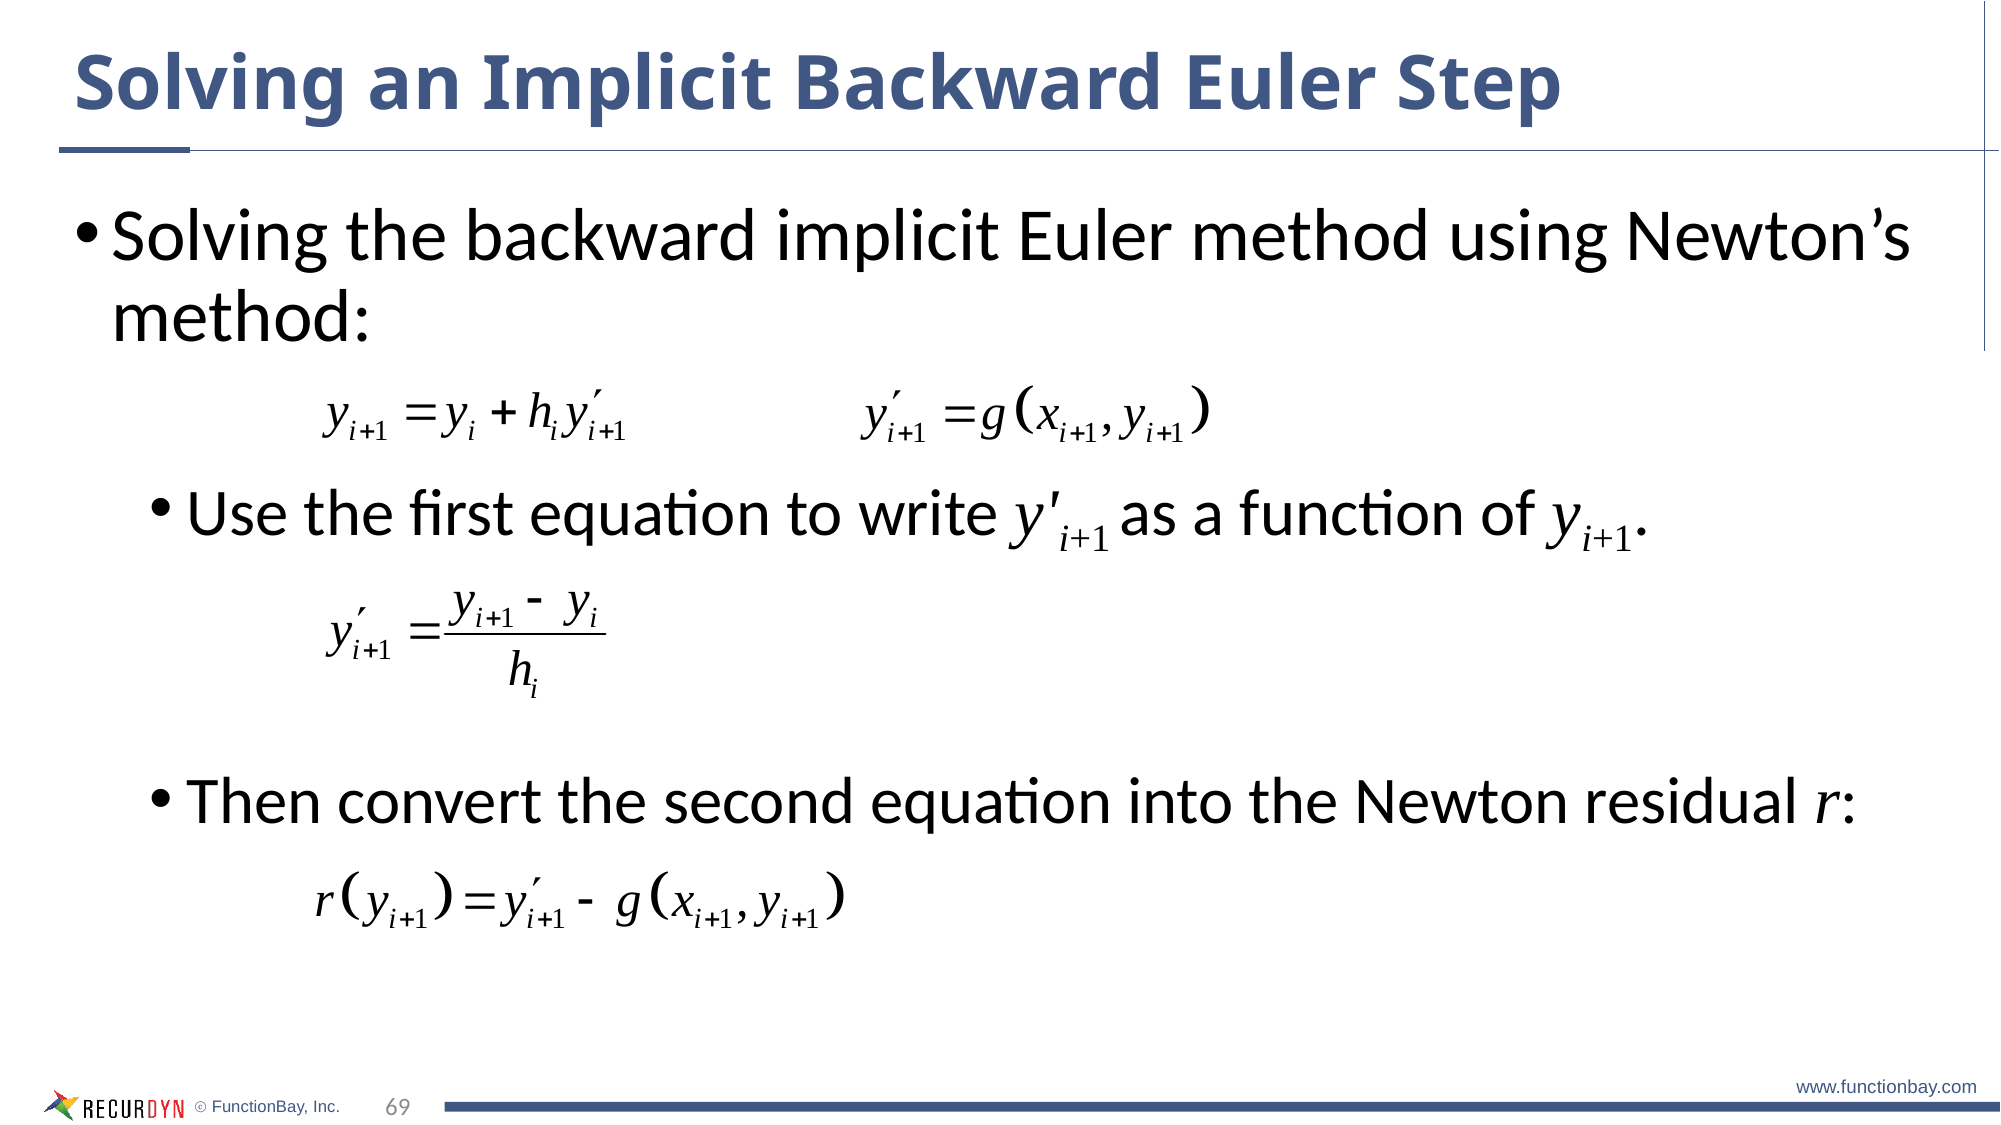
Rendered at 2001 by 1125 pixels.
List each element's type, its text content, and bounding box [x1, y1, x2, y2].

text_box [303, 860, 852, 950]
title Solving an Implicit Backward Euler Step [59, 11, 1785, 160]
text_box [311, 377, 637, 456]
list Solving the backward implicit Euler method using Newton’s method: Use the first equation to write yʹi+1 as a function of yi+1. Then convert the second equation into the Newton residual r: [59, 188, 1937, 1014]
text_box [314, 562, 617, 714]
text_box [849, 373, 1220, 464]
slide_number 69 [359, 1075, 437, 1125]
picture [43, 1090, 186, 1121]
